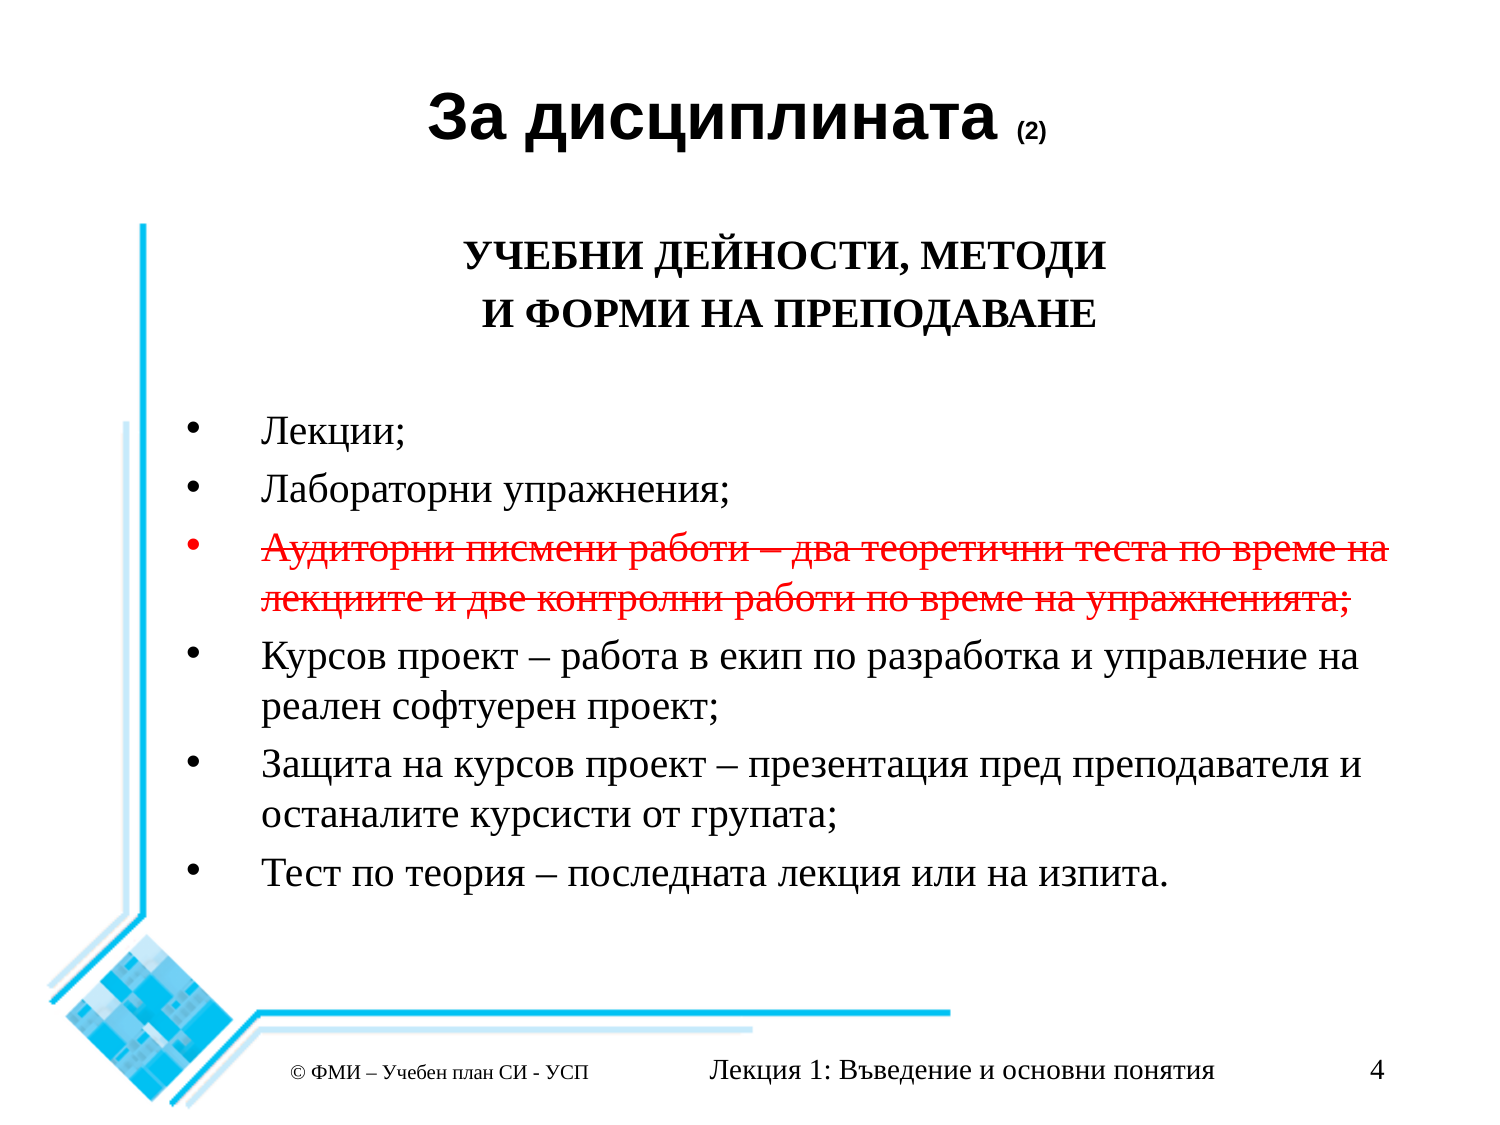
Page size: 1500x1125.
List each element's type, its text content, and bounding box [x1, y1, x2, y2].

slide_number © ФМИ – Учебен план СИ - УСП [275, 1050, 624, 1094]
slide_number 4 [1325, 1042, 1400, 1118]
picture [35, 212, 963, 1122]
title За дисциплината (2) [62, 37, 1413, 188]
list УЧЕБНИ ДЕЙНОСТИ, МЕТОДИ И ФОРМИ НА ПРЕПОДАВАНЕ Лекции; Лабораторни упражнения; Аудиторни писмени работи – два теоретични теста по време на лекциите и две контролни работи по време на упражненията; Курсов проект – работа в екип по разработка и управление на реален софтуерен проект; Защита на курсов проект – презентация пред преподавателя и останалите курсисти от групата; Тест по теория – последната лекция или на изпита. [171, 220, 1409, 1008]
footer Лекция 1: Въведение и основни понятия [624, 1042, 1300, 1118]
